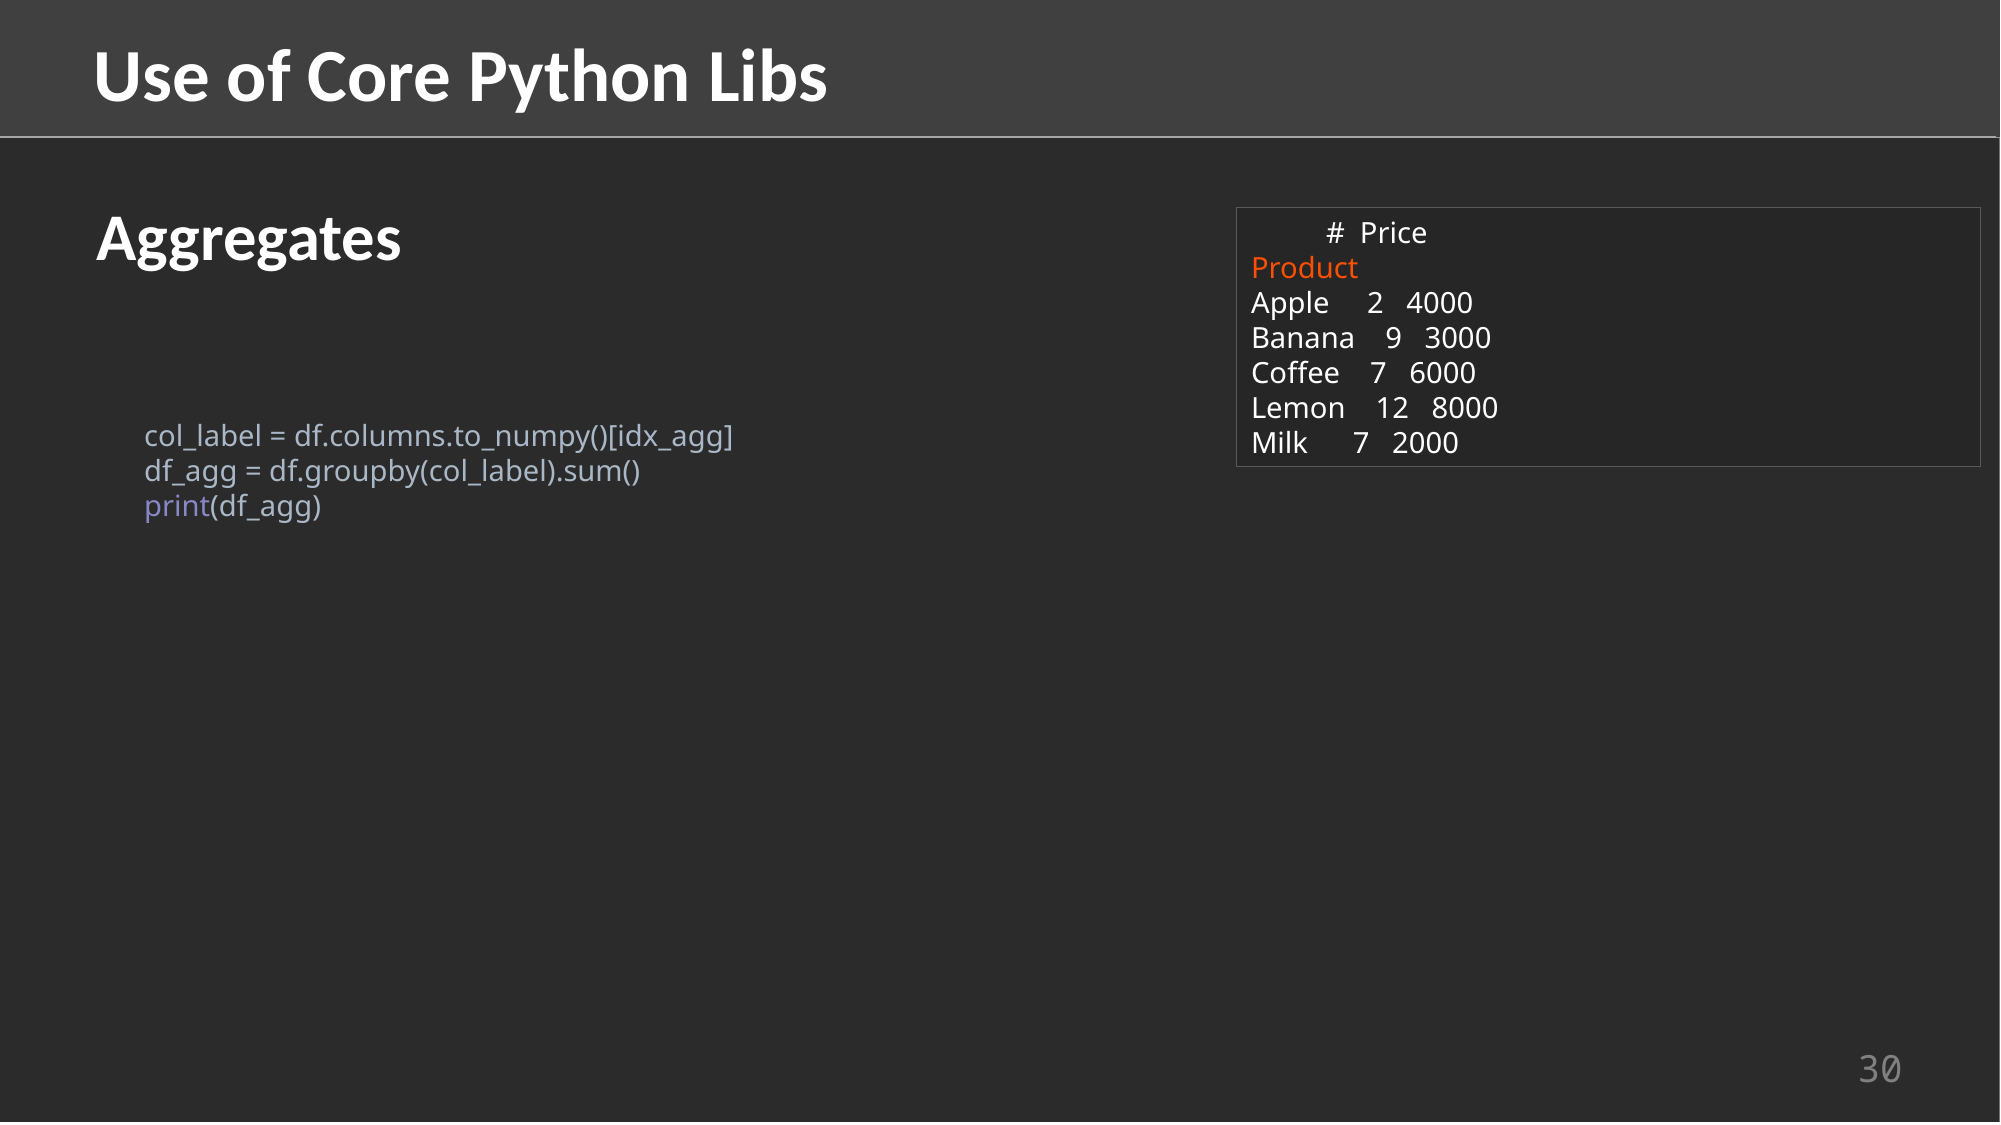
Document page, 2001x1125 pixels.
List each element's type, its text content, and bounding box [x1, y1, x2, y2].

text_box col_label = df.columns.to_numpy()[idx_agg] df_agg = df.groupby(col_label).sum() print(df_agg) [129, 409, 749, 530]
text_box Aggregates [81, 186, 1248, 281]
text_box # Price Product Apple 2 4000 Banana 9 3000 Coffee 7 6000 Lemon 12 8000 Milk 7 2000 [1236, 207, 1981, 467]
text_box Use of Core Python Libs [78, 19, 1863, 124]
